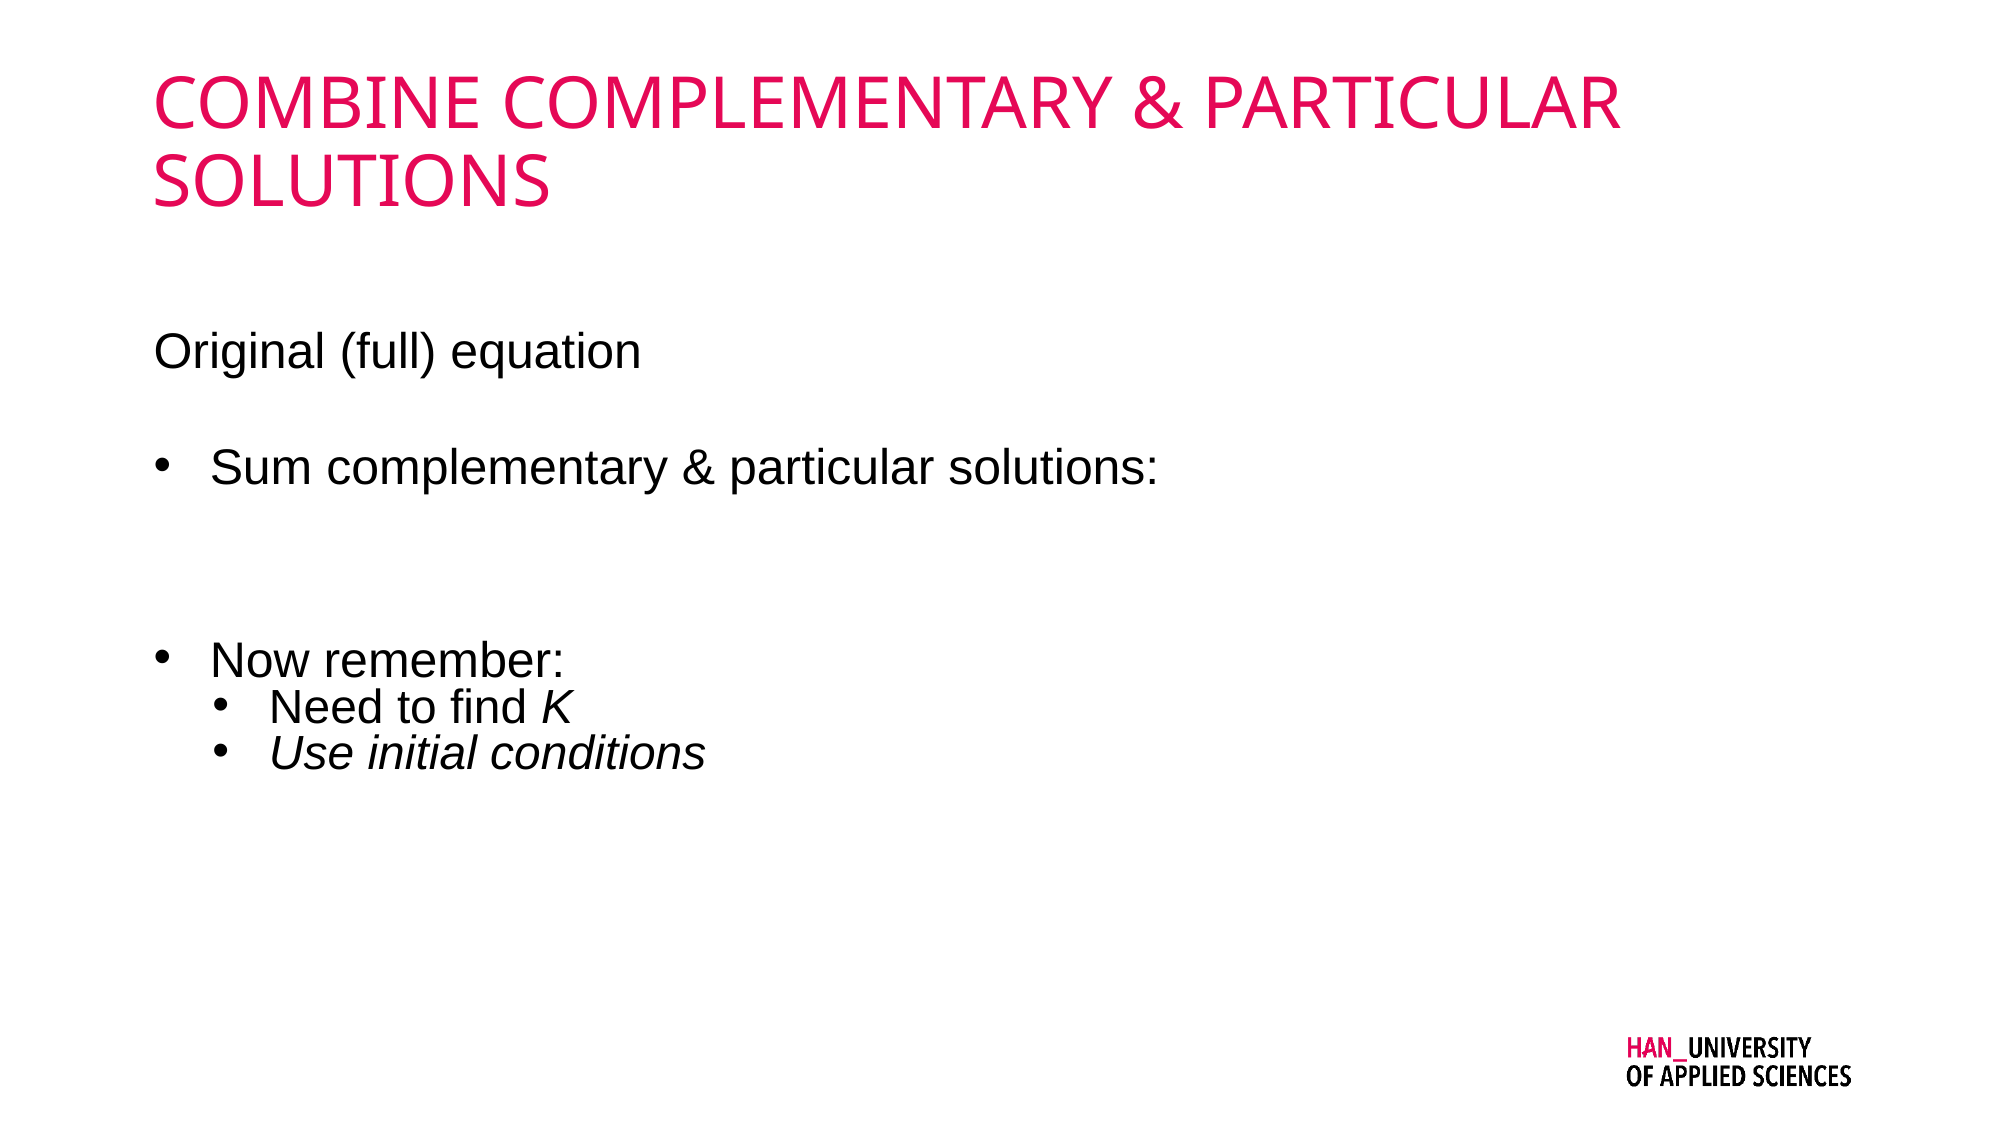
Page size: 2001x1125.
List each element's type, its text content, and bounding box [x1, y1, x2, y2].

picture [1620, 1016, 1877, 1125]
title combine complementary & particular solutions [137, 59, 1863, 230]
